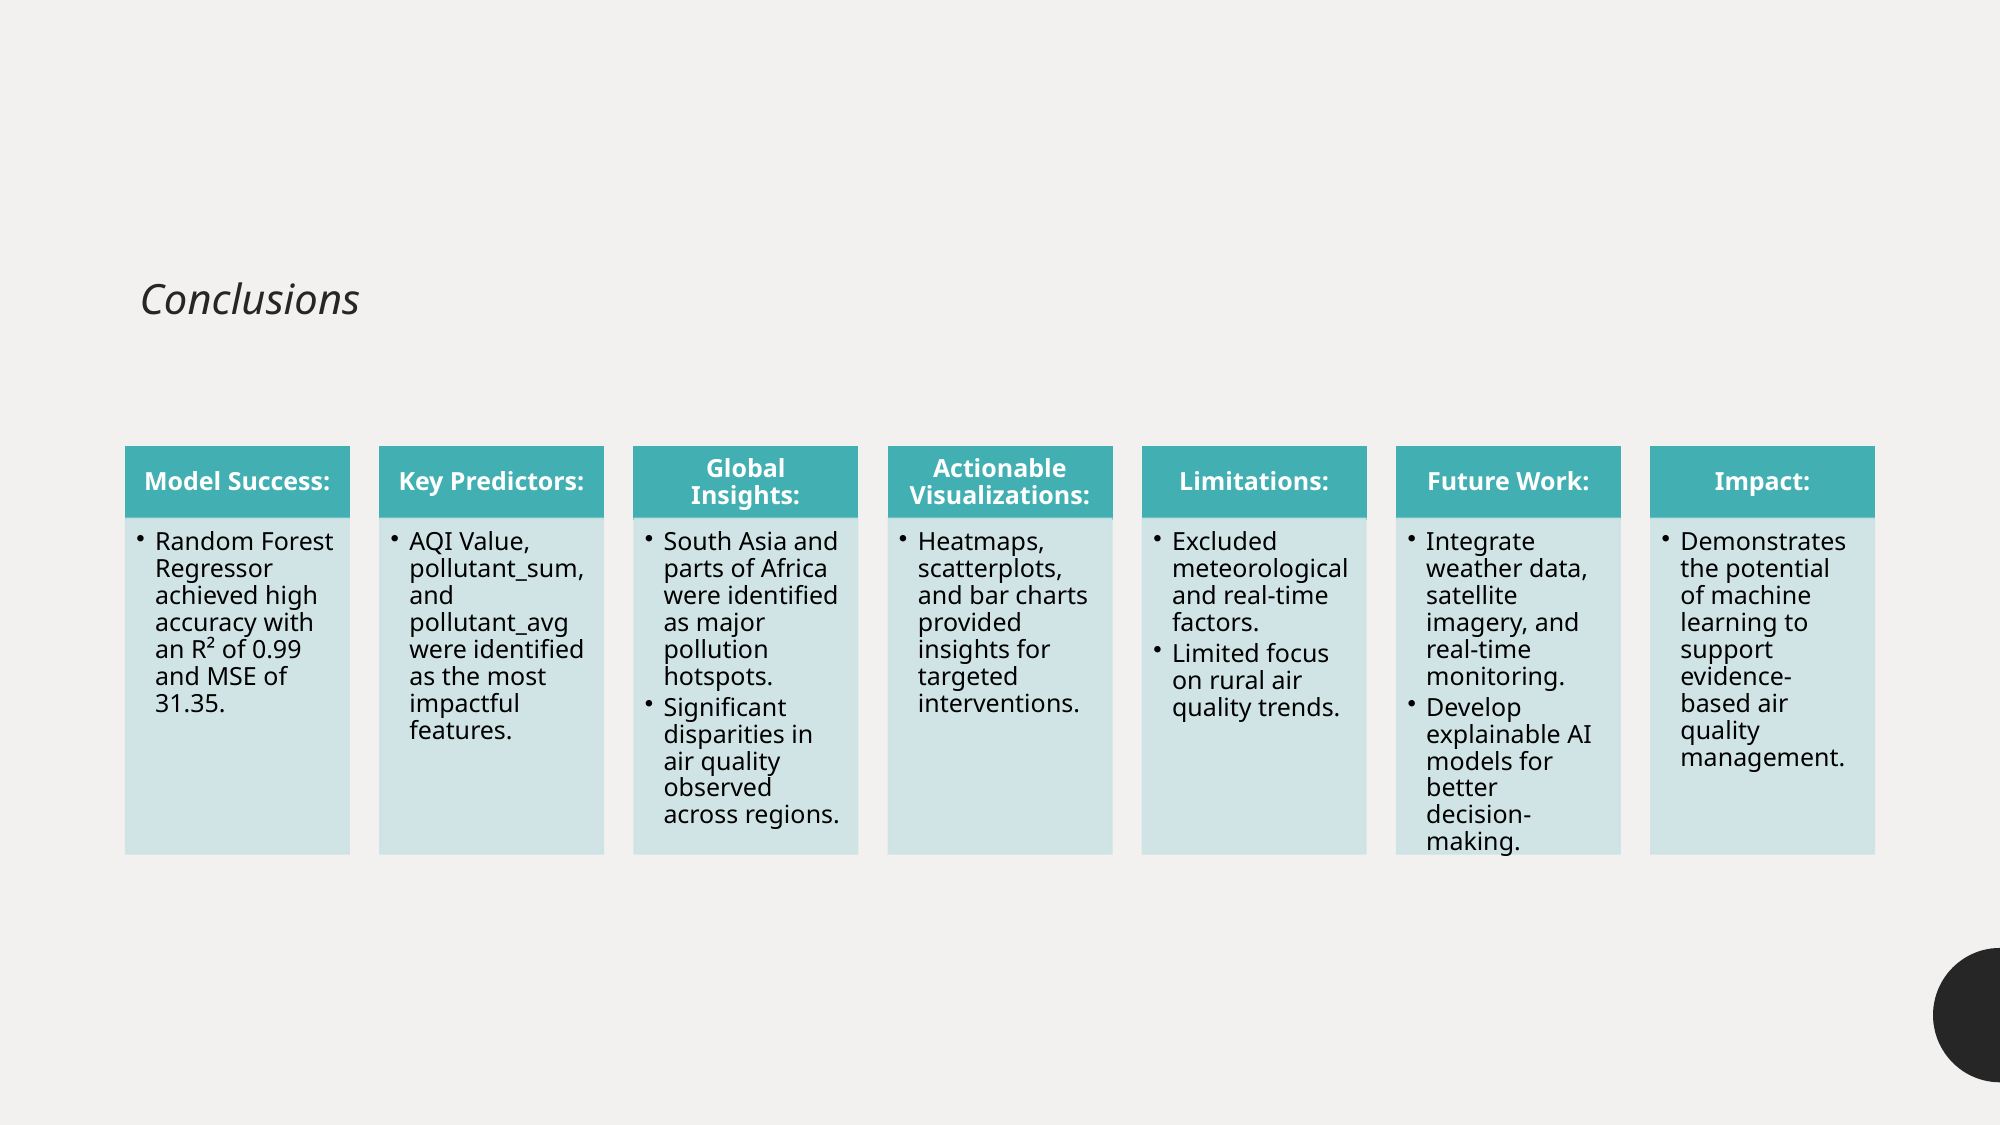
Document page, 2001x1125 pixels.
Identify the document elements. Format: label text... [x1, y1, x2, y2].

list Conclusions [124, 228, 1875, 363]
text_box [125, 395, 1875, 905]
